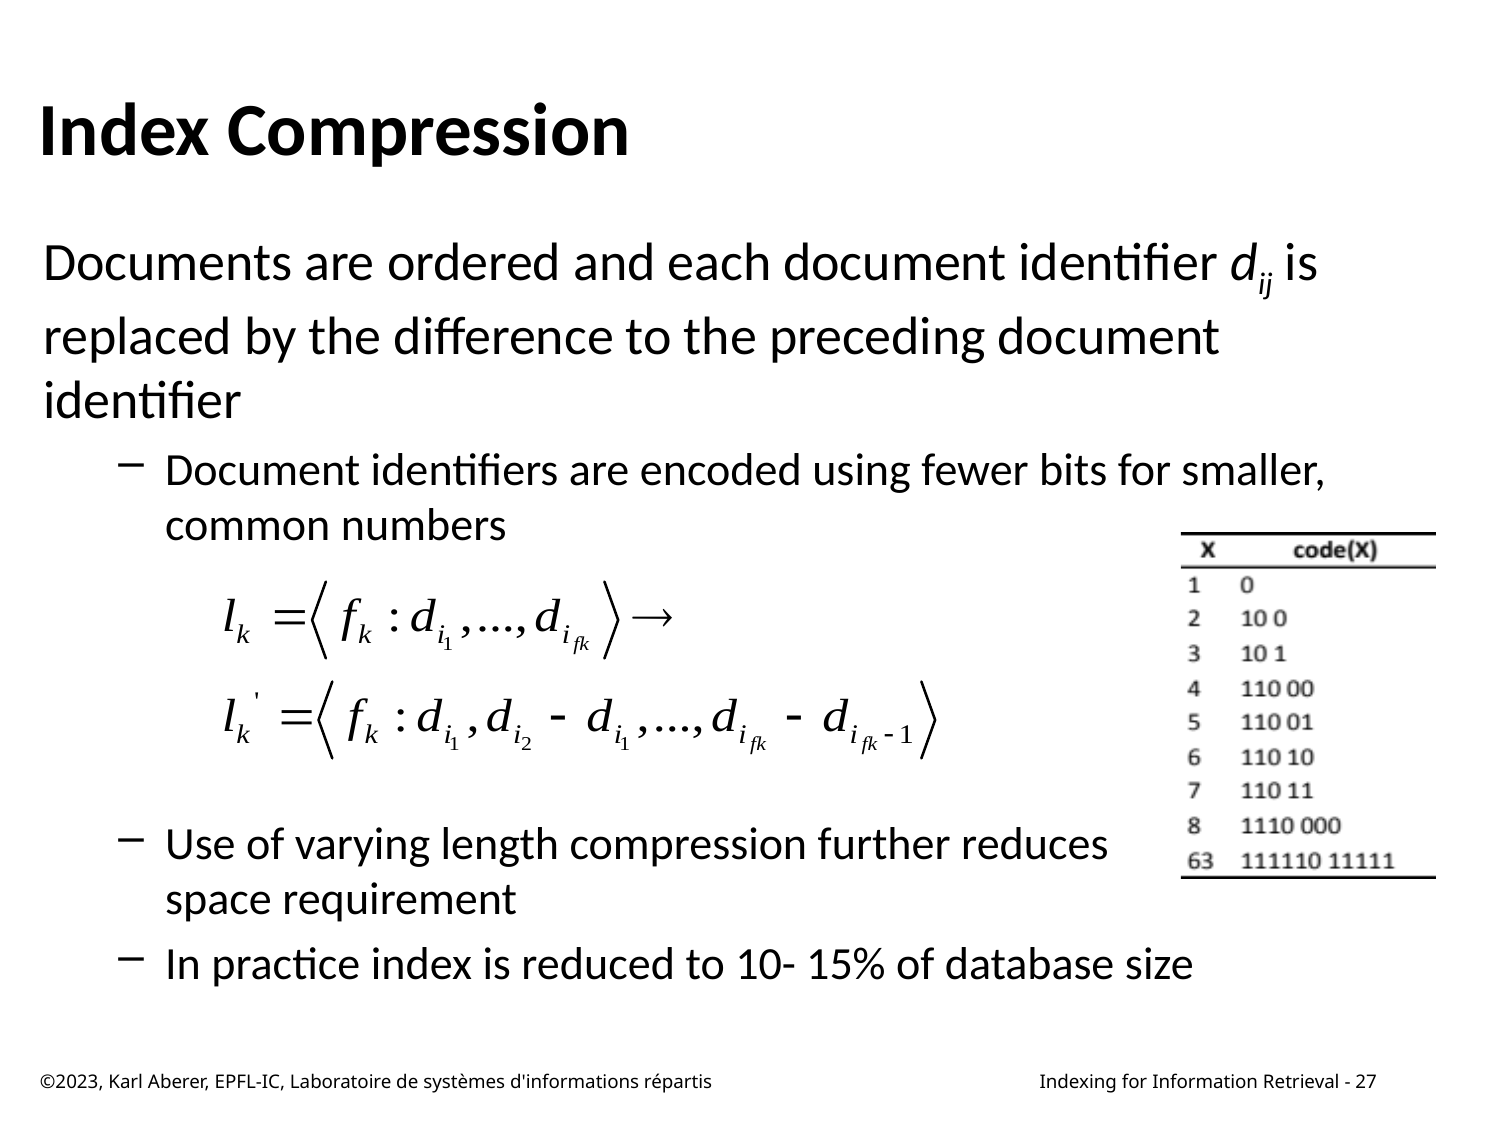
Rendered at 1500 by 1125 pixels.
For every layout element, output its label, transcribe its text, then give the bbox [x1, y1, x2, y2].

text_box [1180, 531, 1437, 879]
footer ©2023, Karl Aberer, EPFL-IC, Laboratoire de systèmes d'informations répartis [24, 1062, 988, 1101]
title Index Compression [24, 49, 1388, 201]
list Documents are ordered and each document identifier dij is replaced by the difference to the preceding document identifier Document identifiers are encoded using fewer bits for smaller, common numbers Use of varying length compression further reduces space requirement In practice index is reduced to 10- 15% of database size [29, 219, 1393, 1046]
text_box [215, 573, 947, 767]
